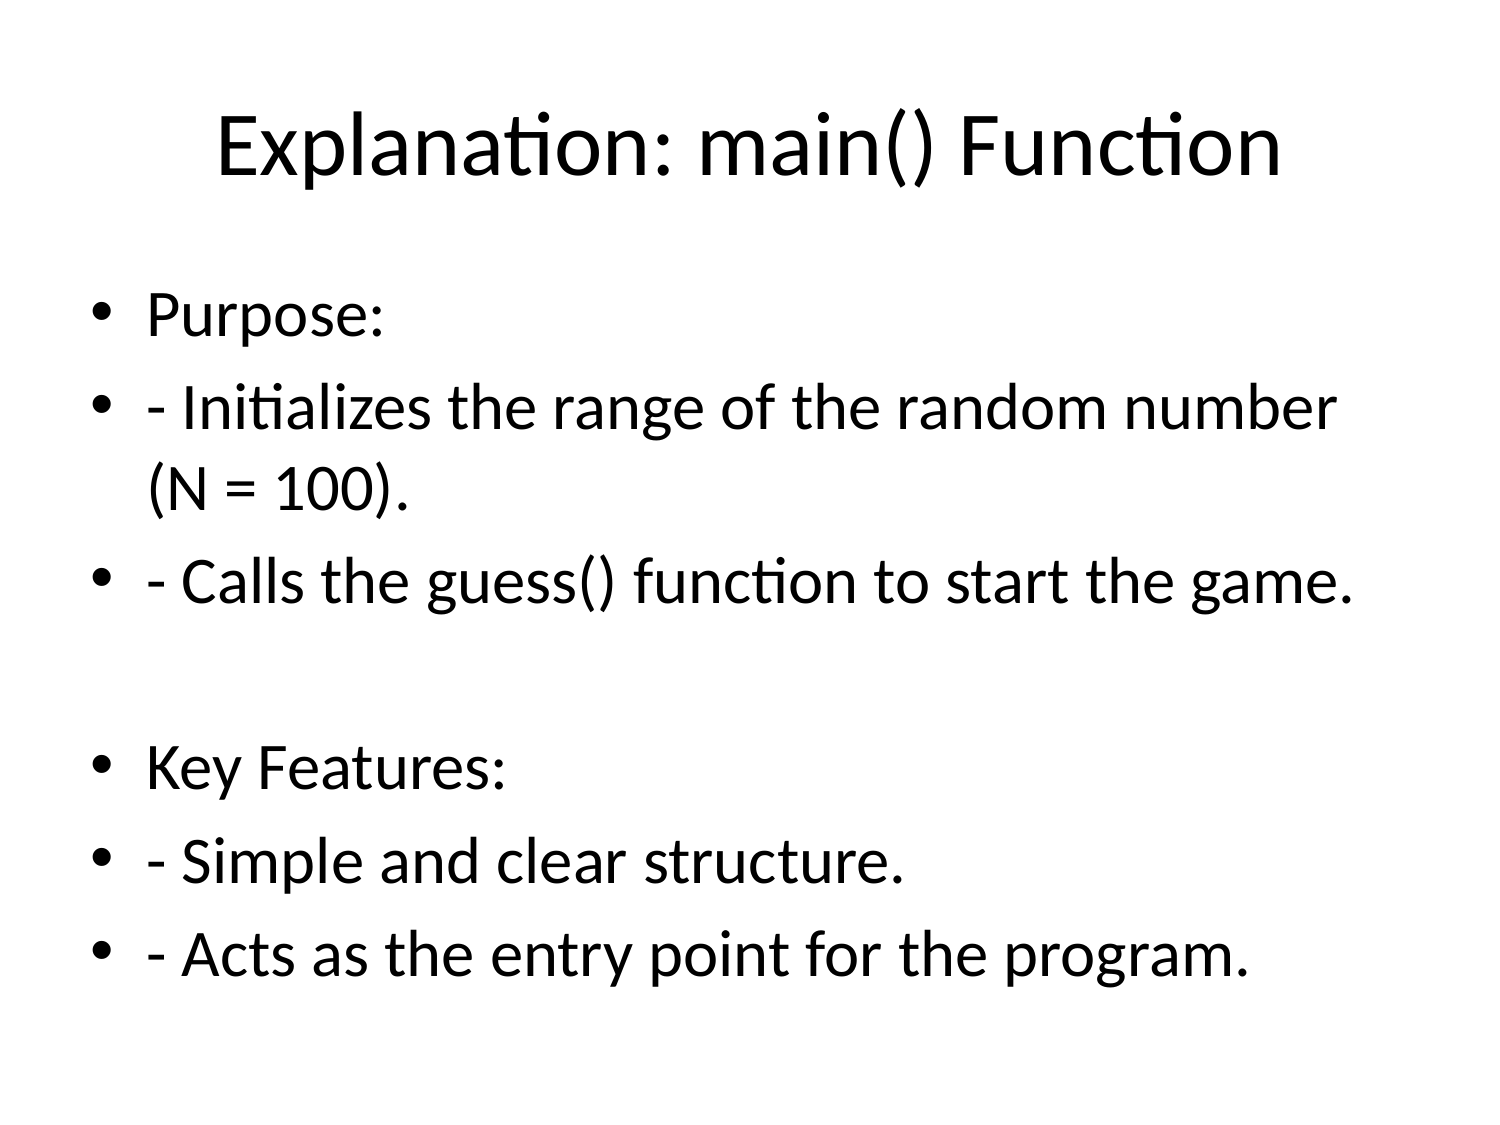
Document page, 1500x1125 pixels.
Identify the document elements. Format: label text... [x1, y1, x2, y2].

title Explanation: main() Function [75, 45, 1425, 233]
list Purpose: - Initializes the range of the random number (N = 100). - Calls the guess() function to start the game. Key Features: - Simple and clear structure. - Acts as the entry point for the program. [75, 262, 1425, 1005]
